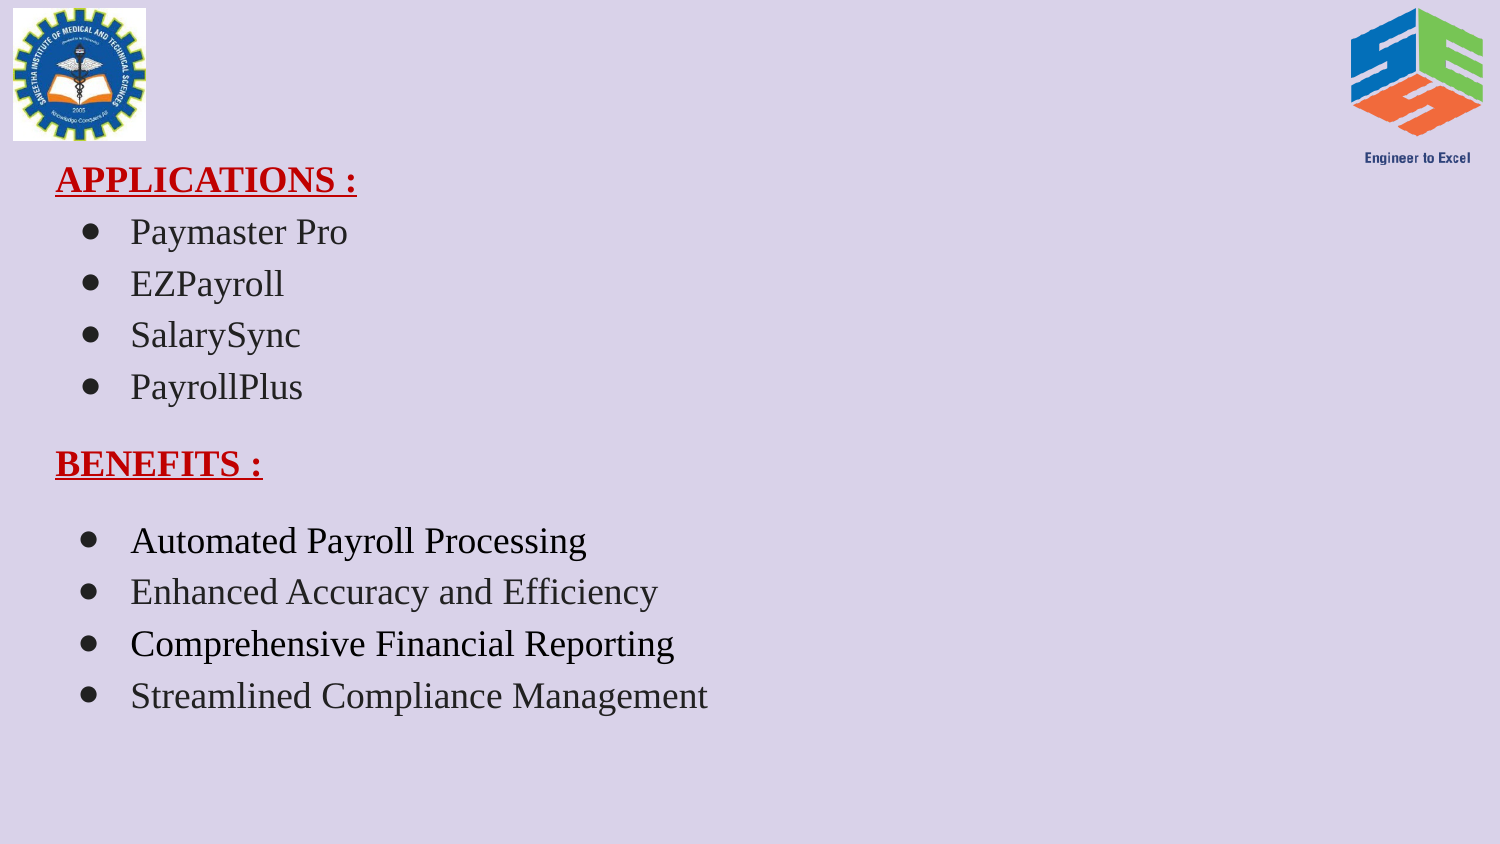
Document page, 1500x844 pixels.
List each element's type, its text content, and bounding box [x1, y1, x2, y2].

picture [1350, 8, 1483, 165]
picture [13, 8, 146, 141]
text_box APPLICATIONS : Paymaster Pro EZPayroll SalarySync PayrollPlus BENEFITS : Automated Payroll Processing Enhanced Accuracy and Efficiency Comprehensive Financial Reporting Streamlined Compliance Management [40, 140, 1431, 731]
